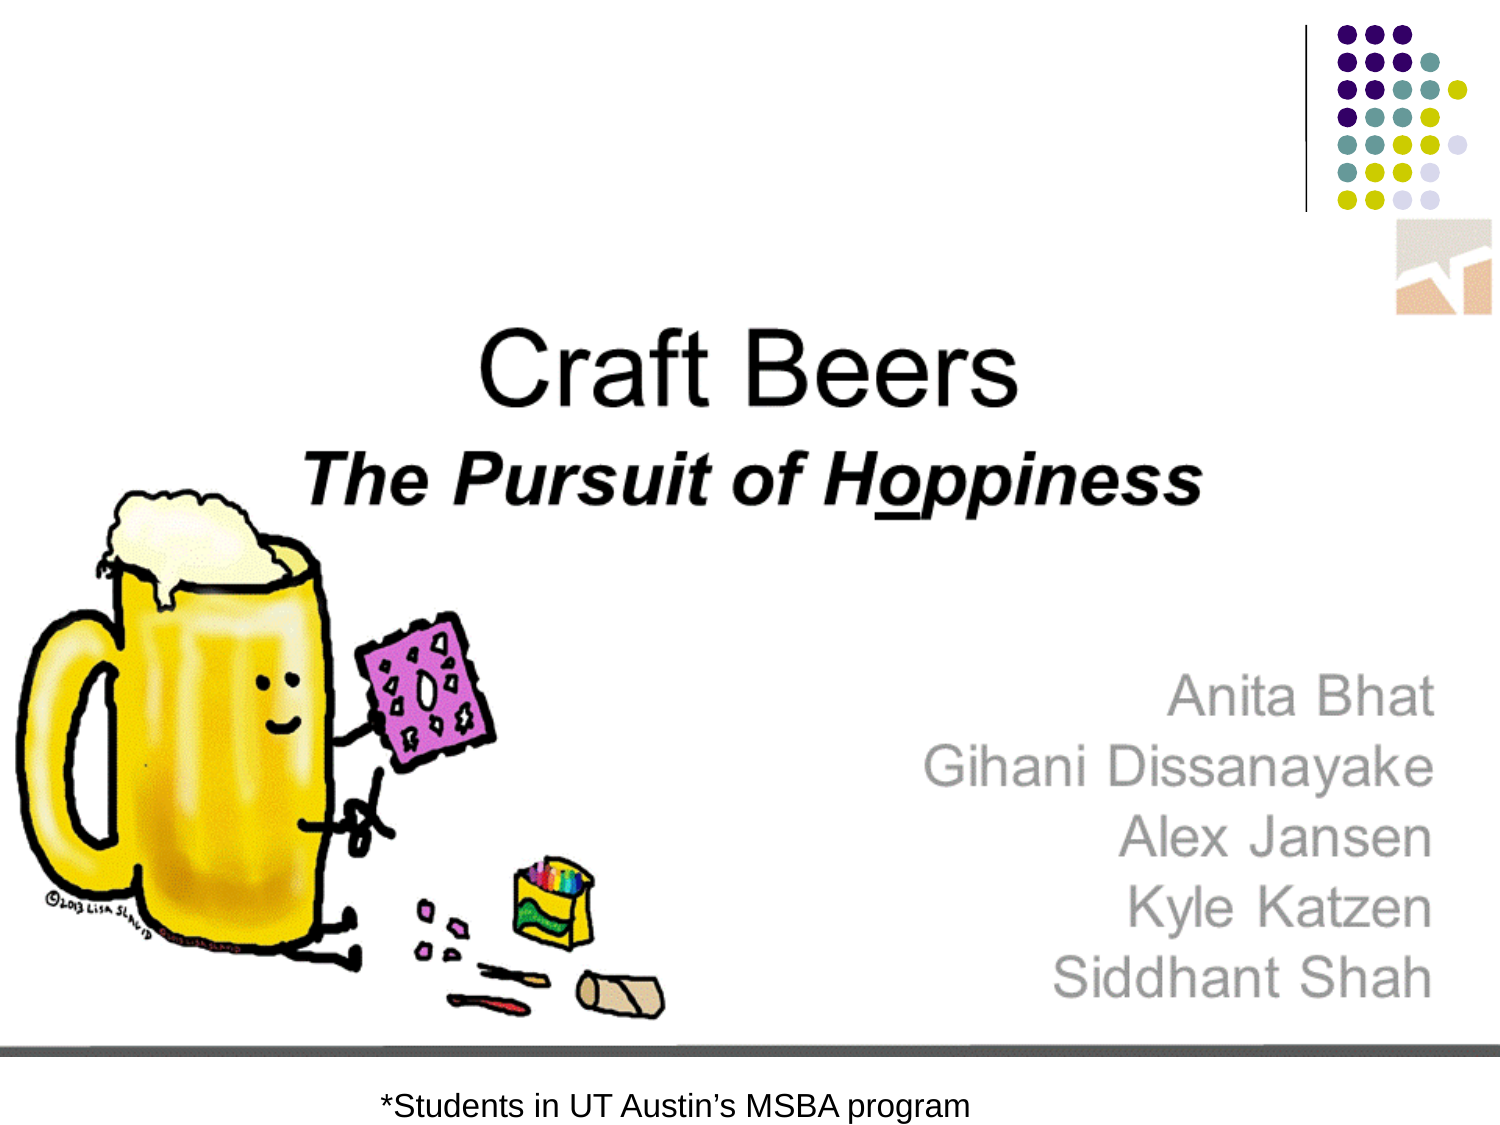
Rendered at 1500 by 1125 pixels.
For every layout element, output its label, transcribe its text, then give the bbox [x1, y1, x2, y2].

text_box *Students in UT Austin’s MSBA program [365, 1076, 987, 1125]
title [74, 19, 1313, 210]
picture [0, 212, 1500, 1057]
